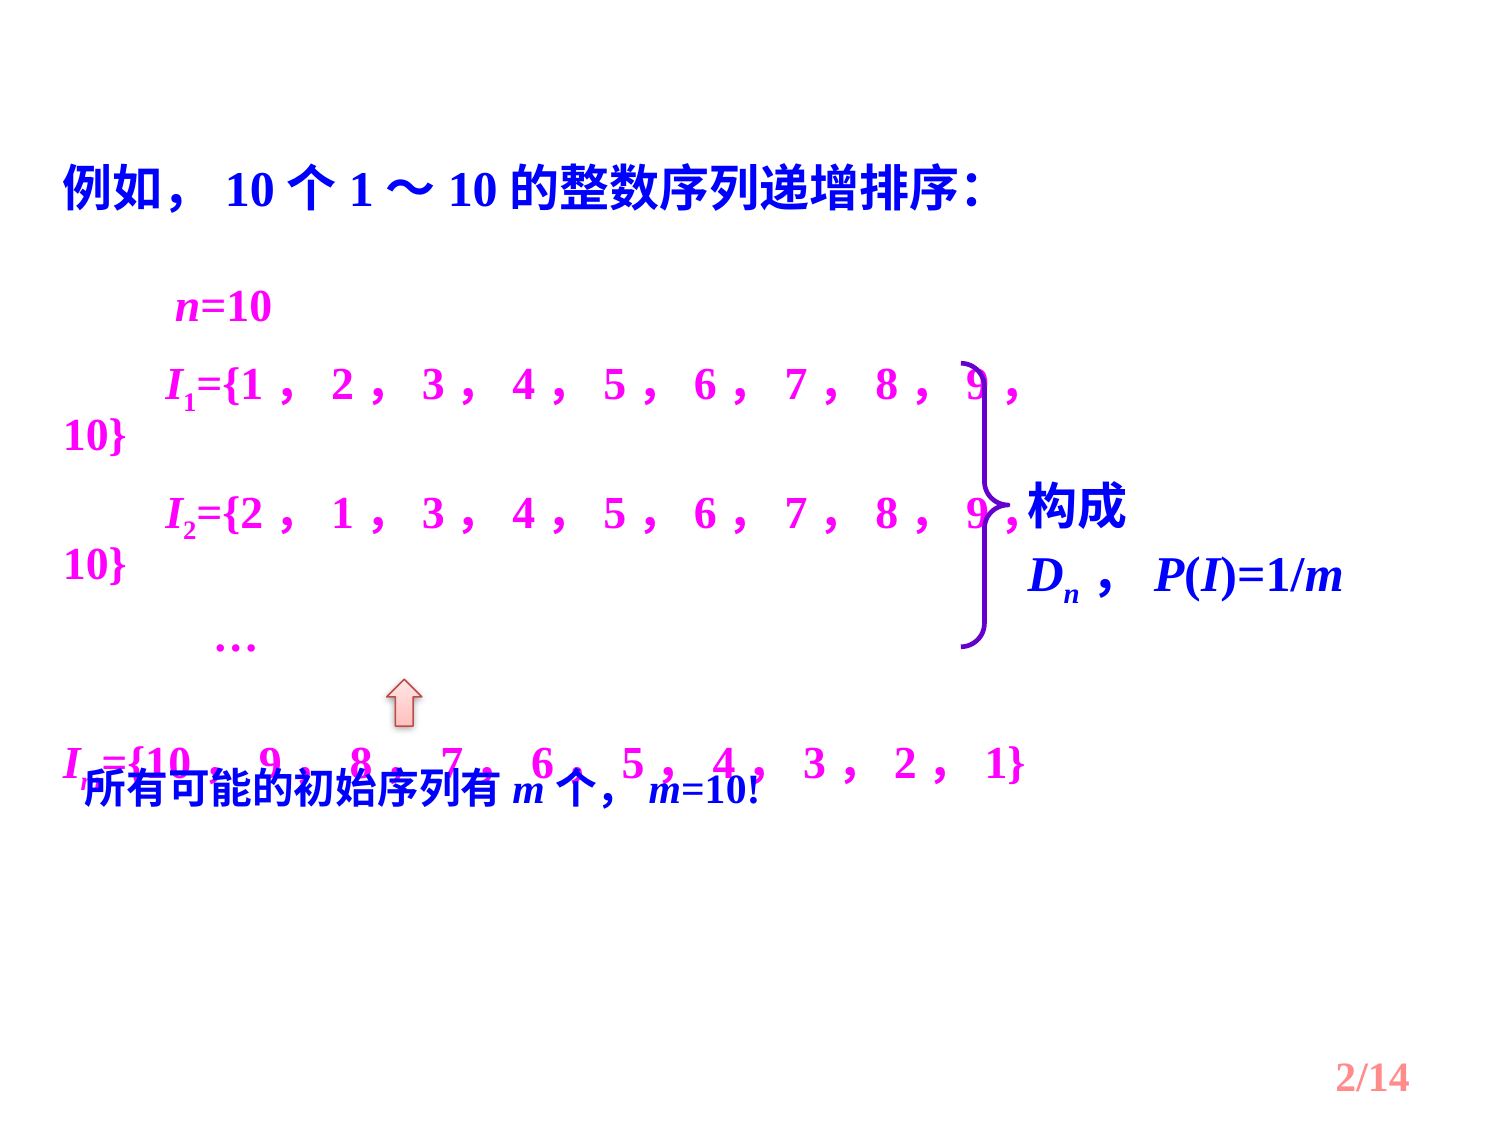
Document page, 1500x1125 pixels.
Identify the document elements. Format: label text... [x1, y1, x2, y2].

text_box [385, 678, 423, 727]
text_box 构成Dn，P(I)=1/m [1012, 461, 1454, 618]
slide_number 2/14 [1074, 1042, 1425, 1103]
text_box 所有可能的初始序列有m个，m=10! [70, 749, 1032, 820]
text_box [960, 363, 1009, 647]
text_box 例如，10个1～10的整数序列递增排序： n=10 I1={1，2，3，4，5，6，7，8，9，10} I2={2，1，3，4，5，6，7，8，9，10} … Im={10，9，8，7，6，5，4，3，2，1} [48, 155, 1067, 798]
